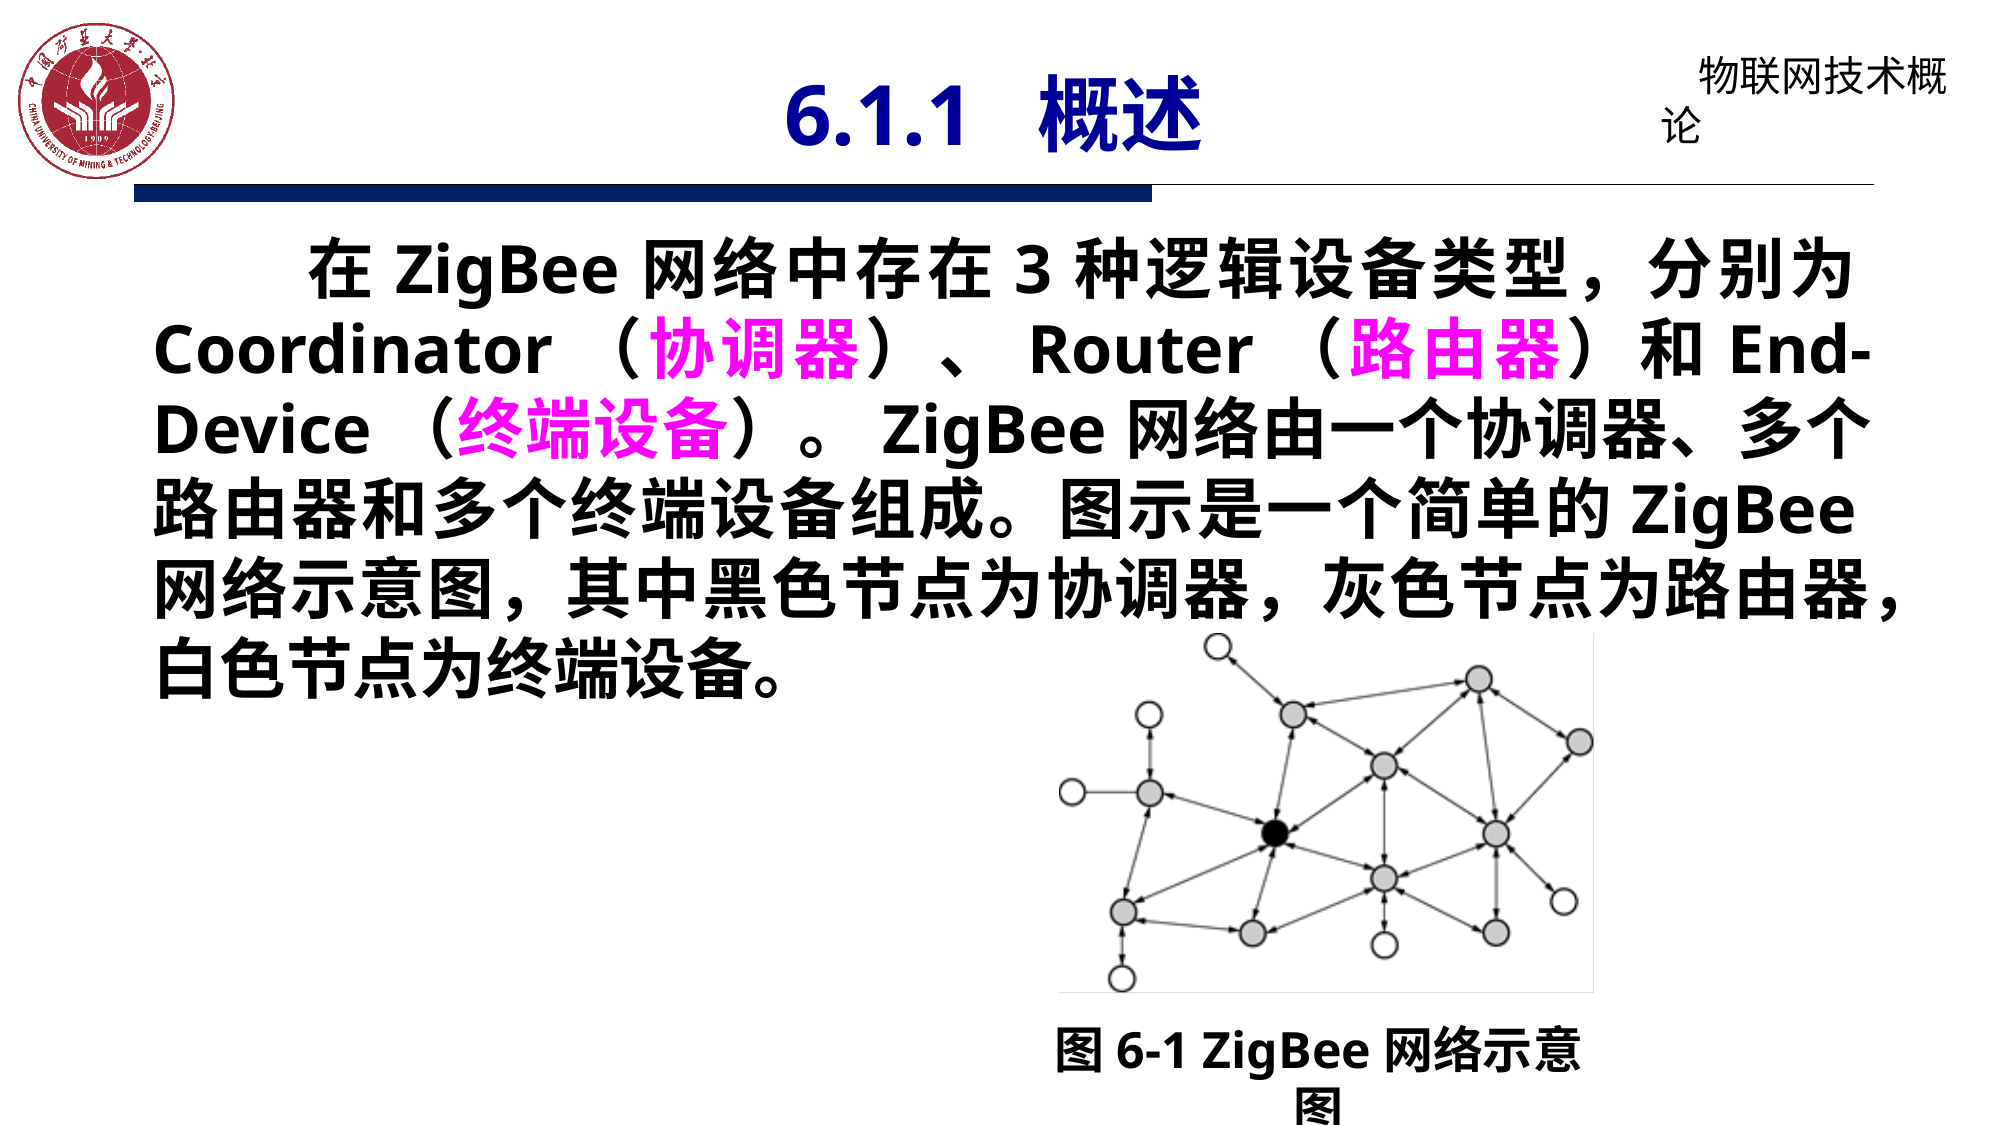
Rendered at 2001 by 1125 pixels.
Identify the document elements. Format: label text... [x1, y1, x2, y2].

picture [0, 0, 197, 197]
picture [1058, 633, 1596, 995]
text_box 在ZigBee网络中存在3种逻辑设备类型，分别为Coordinator（协调器）、Router（路由器）和End-Device（终端设备）。ZigBee网络由一个协调器、多个路由器和多个终端设备组成。图示是一个简单的ZigBee网络示意图，其中黑色节点为协调器，灰色节点为路由器，白色节点为终端设备。 [137, 219, 1888, 716]
text_box 图6-1 ZigBee网络示意图 [1023, 1011, 1615, 1096]
text_box [596, 243, 628, 305]
title 6.1.1 概述 [279, 54, 1709, 161]
